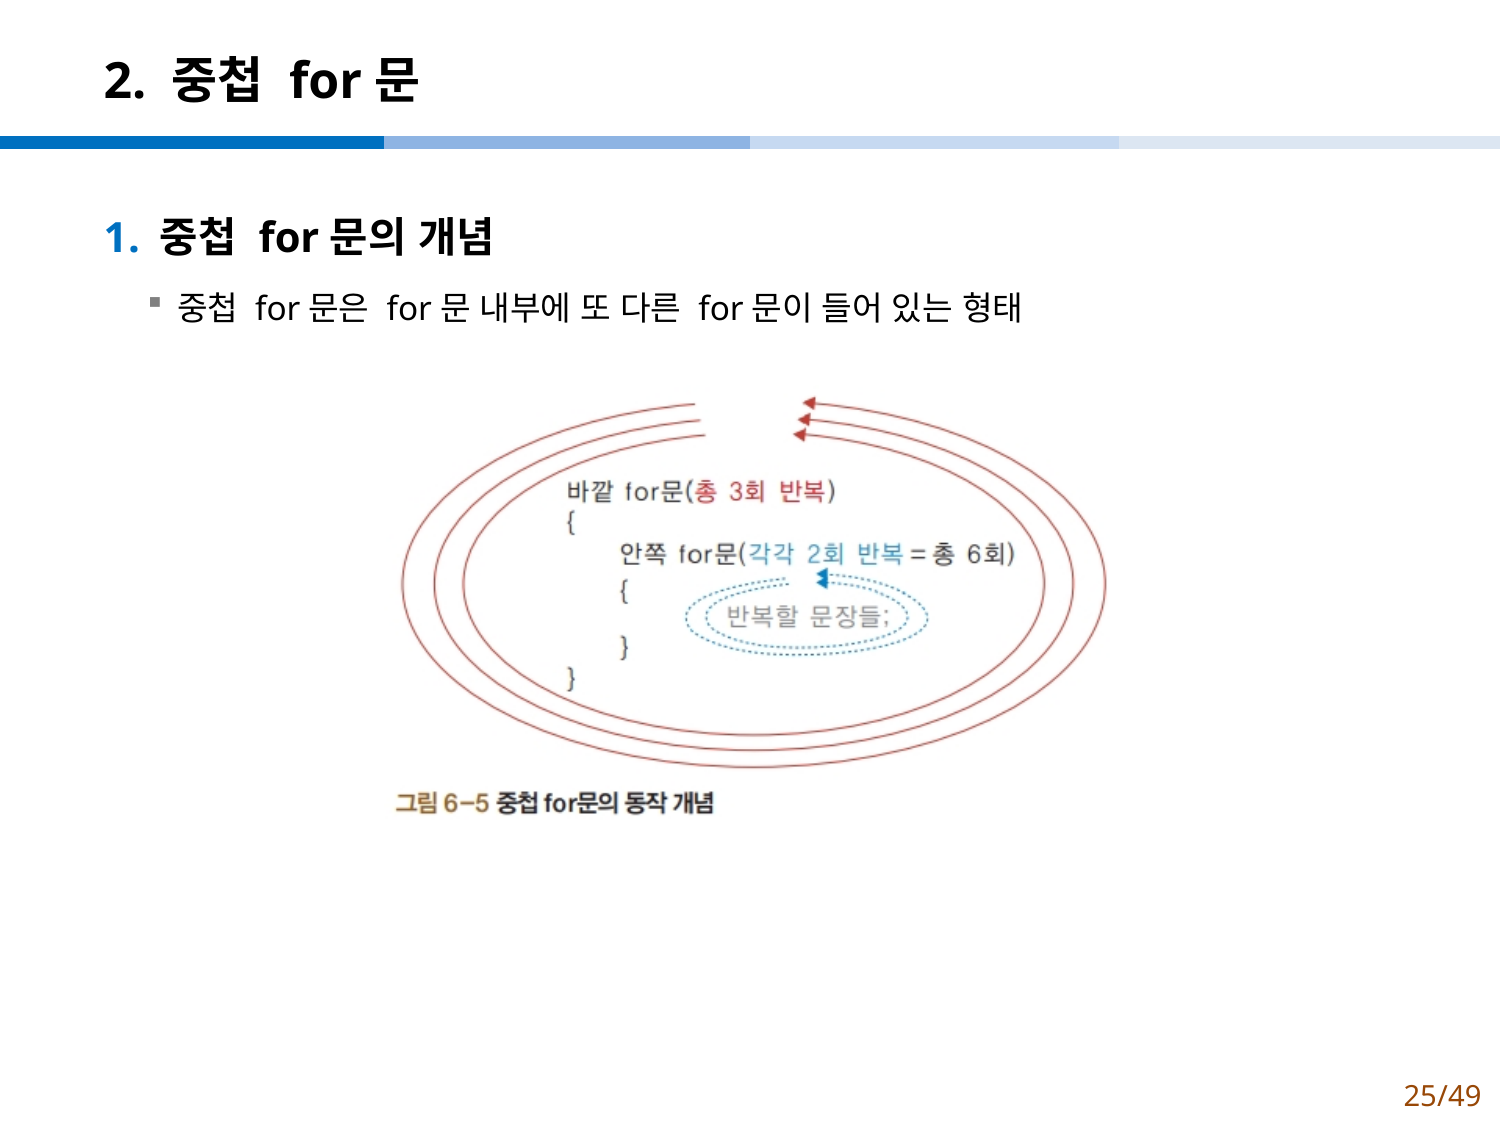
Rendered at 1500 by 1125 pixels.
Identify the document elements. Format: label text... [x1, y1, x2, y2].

picture [384, 385, 1116, 820]
list 중첩 for문의 개념 중첩 for문은 for문 내부에 또 다른 for문이 들어 있는 형태 [88, 177, 1483, 1077]
title 2. 중첩 for문 [88, 32, 1330, 124]
